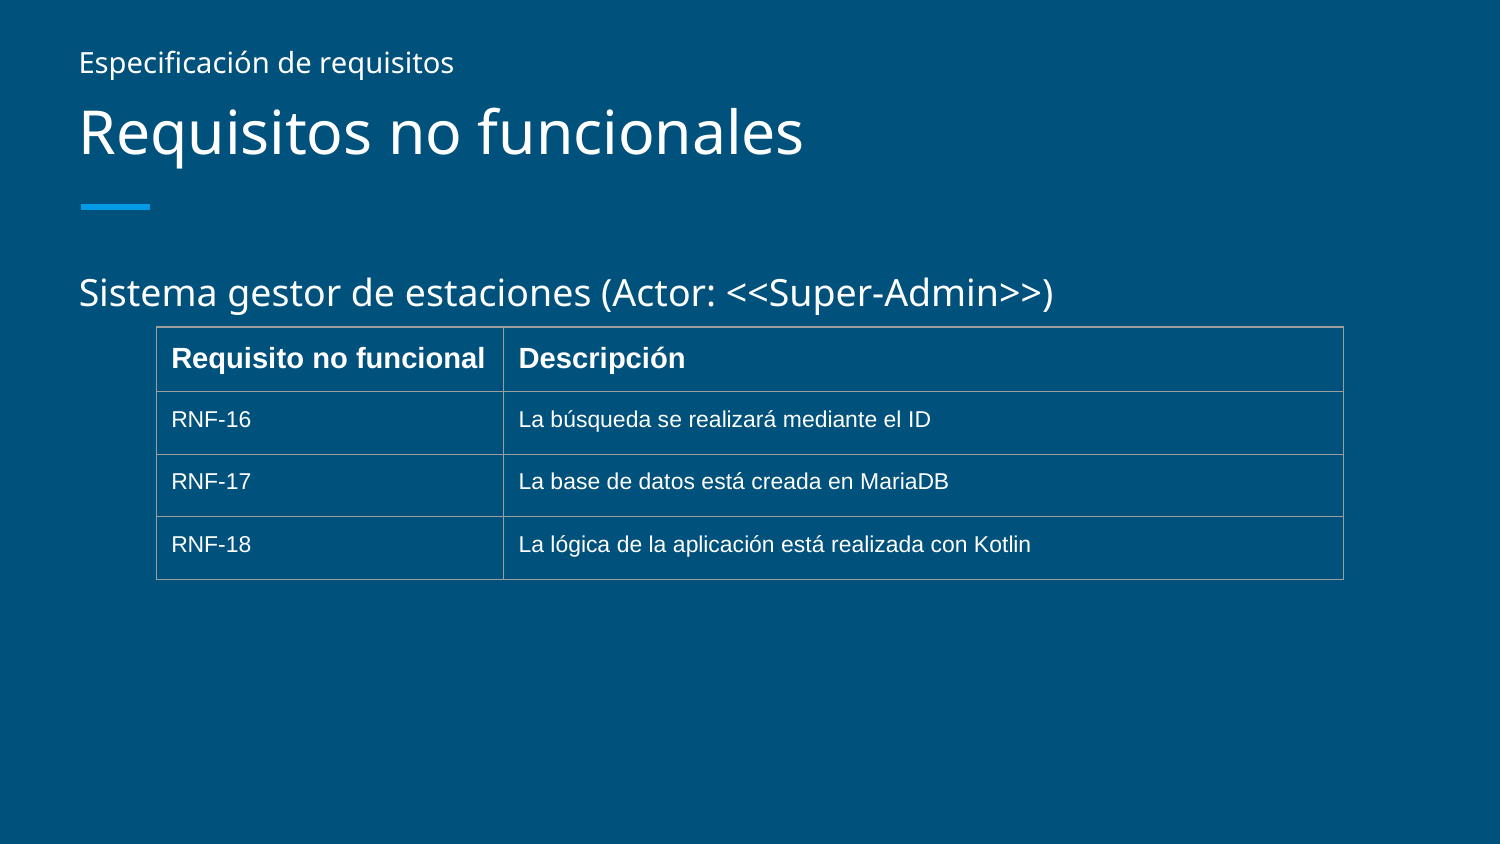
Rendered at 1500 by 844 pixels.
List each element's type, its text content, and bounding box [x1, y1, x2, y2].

table_header Descripción [504, 328, 1343, 391]
table_cell La base de datos está creada en MariaDB [504, 455, 1343, 516]
list Sistema gestor de estaciones (Actor: <<Super-Admin>>) [63, 244, 1437, 750]
table_cell RNF-16 [157, 392, 503, 454]
text_box Especificación de requisitos [63, 29, 750, 95]
table_cell La búsqueda se realizará mediante el ID [504, 392, 1343, 454]
table_cell RNF-18 [157, 517, 503, 579]
table_header Requisito no funcional [157, 328, 503, 391]
table_cell La lógica de la aplicación está realizada con Kotlin [504, 517, 1343, 579]
title Requisitos no funcionales [63, 75, 1437, 188]
table_cell RNF-17 [157, 455, 503, 516]
